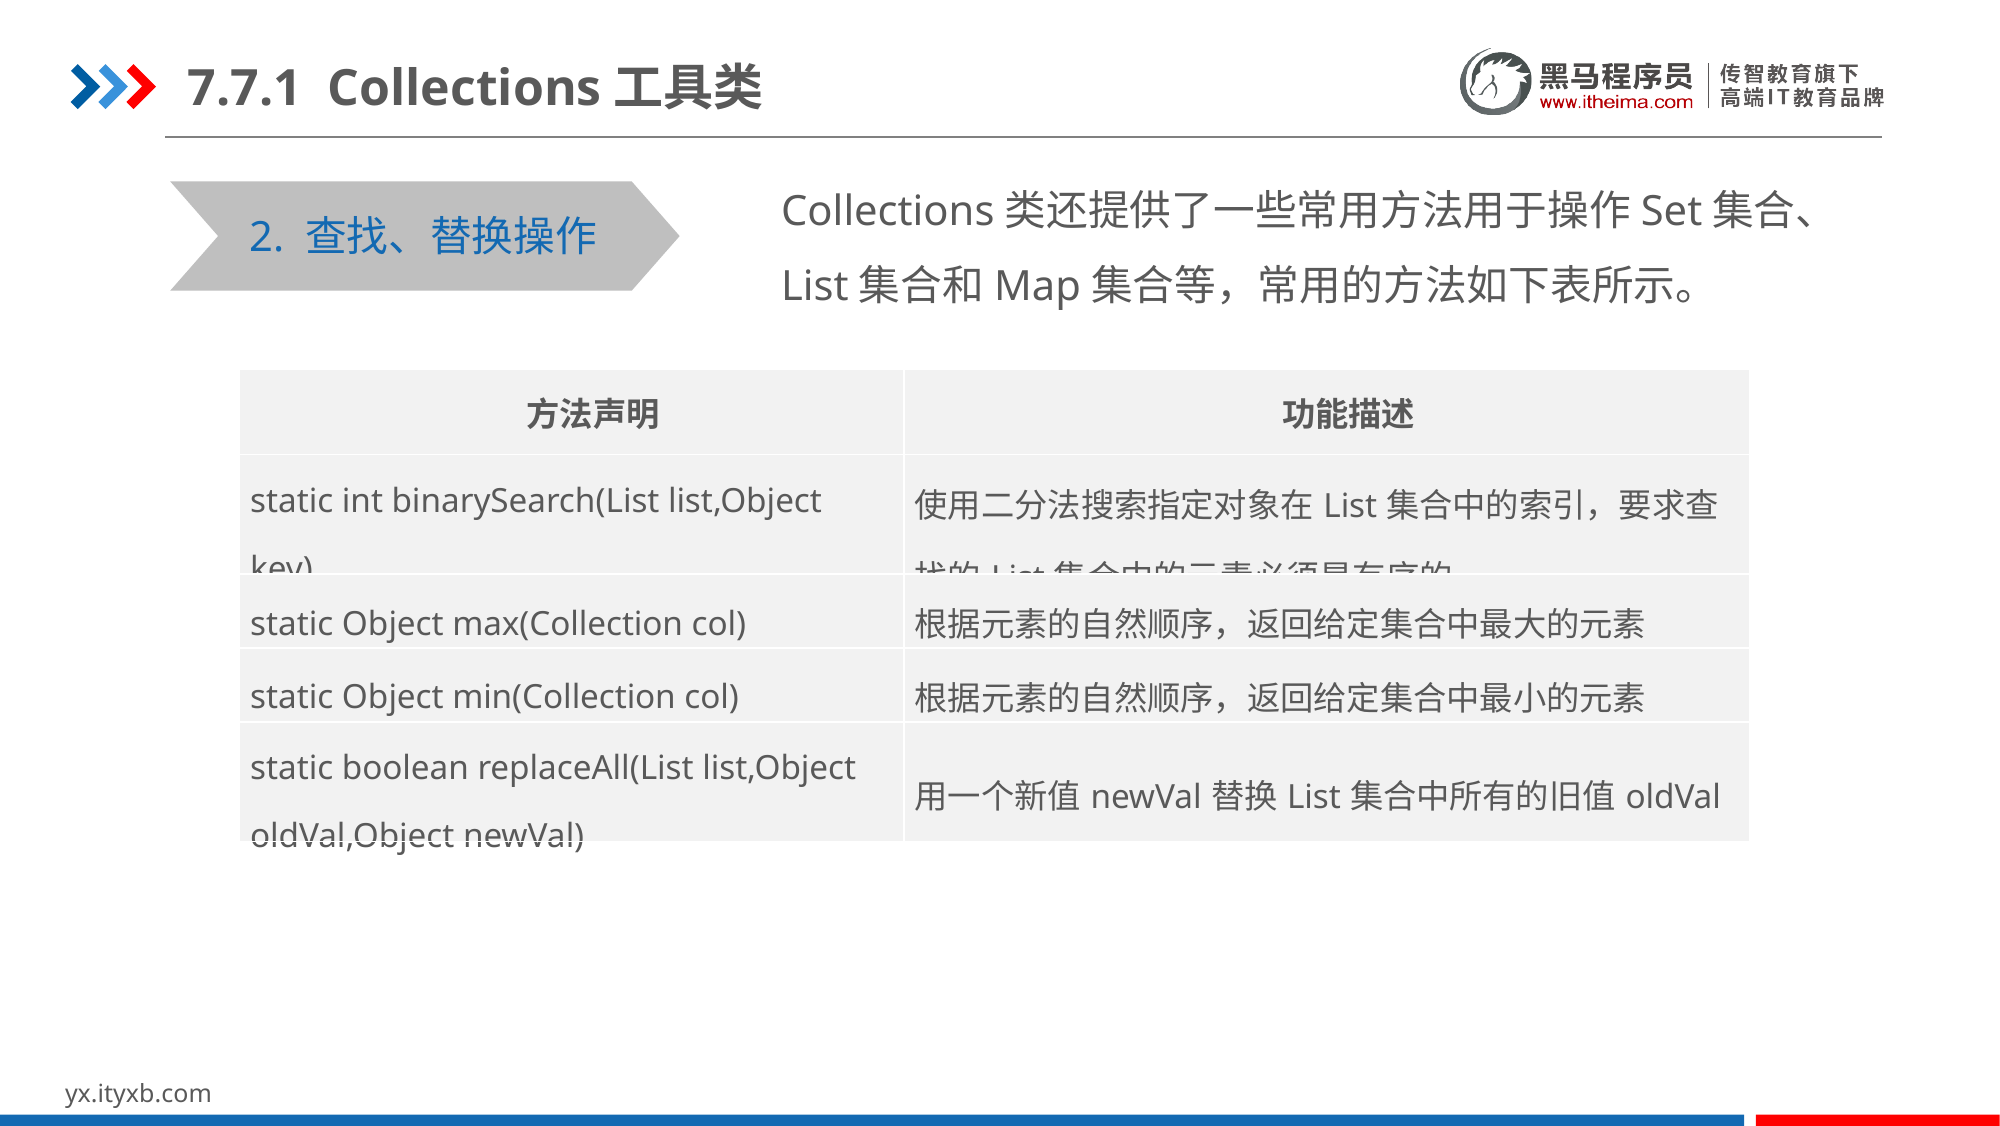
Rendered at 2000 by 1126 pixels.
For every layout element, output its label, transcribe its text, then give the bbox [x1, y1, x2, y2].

table_cell 根据元素的自然顺序，返回给定集合中最小的元素 [905, 649, 1749, 721]
table_cell static Object max(Collection col) [240, 575, 903, 647]
table_cell 根据元素的自然顺序，返回给定集合中最大的元素 [905, 575, 1749, 647]
table_cell 使用二分法搜索指定对象在List集合中的索引，要求查找的List集合中的元素必须是有序的 [905, 455, 1749, 573]
table_header 方法声明 [240, 370, 903, 454]
text_box [170, 181, 680, 291]
table_cell static boolean replaceAll(List list,Object oldVal,Object newVal) [240, 723, 903, 841]
text_box 2. 查找、替换操作 [234, 202, 613, 267]
table_cell static int binarySearch(List list,Object key) [240, 455, 903, 573]
table_cell 用一个新值newVal替换List集合中所有的旧值oldVal [905, 723, 1749, 841]
picture [1460, 48, 1887, 115]
text_box 7.7.1 Collections工具类 [187, 43, 954, 127]
table_cell static Object min(Collection col) [240, 649, 903, 721]
table_header 功能描述 [905, 370, 1749, 454]
text_box Collections类还提供了一些常用方法用于操作Set集合、 List集合和Map集合等，常用的方法如下表所示。 [766, 151, 1831, 317]
